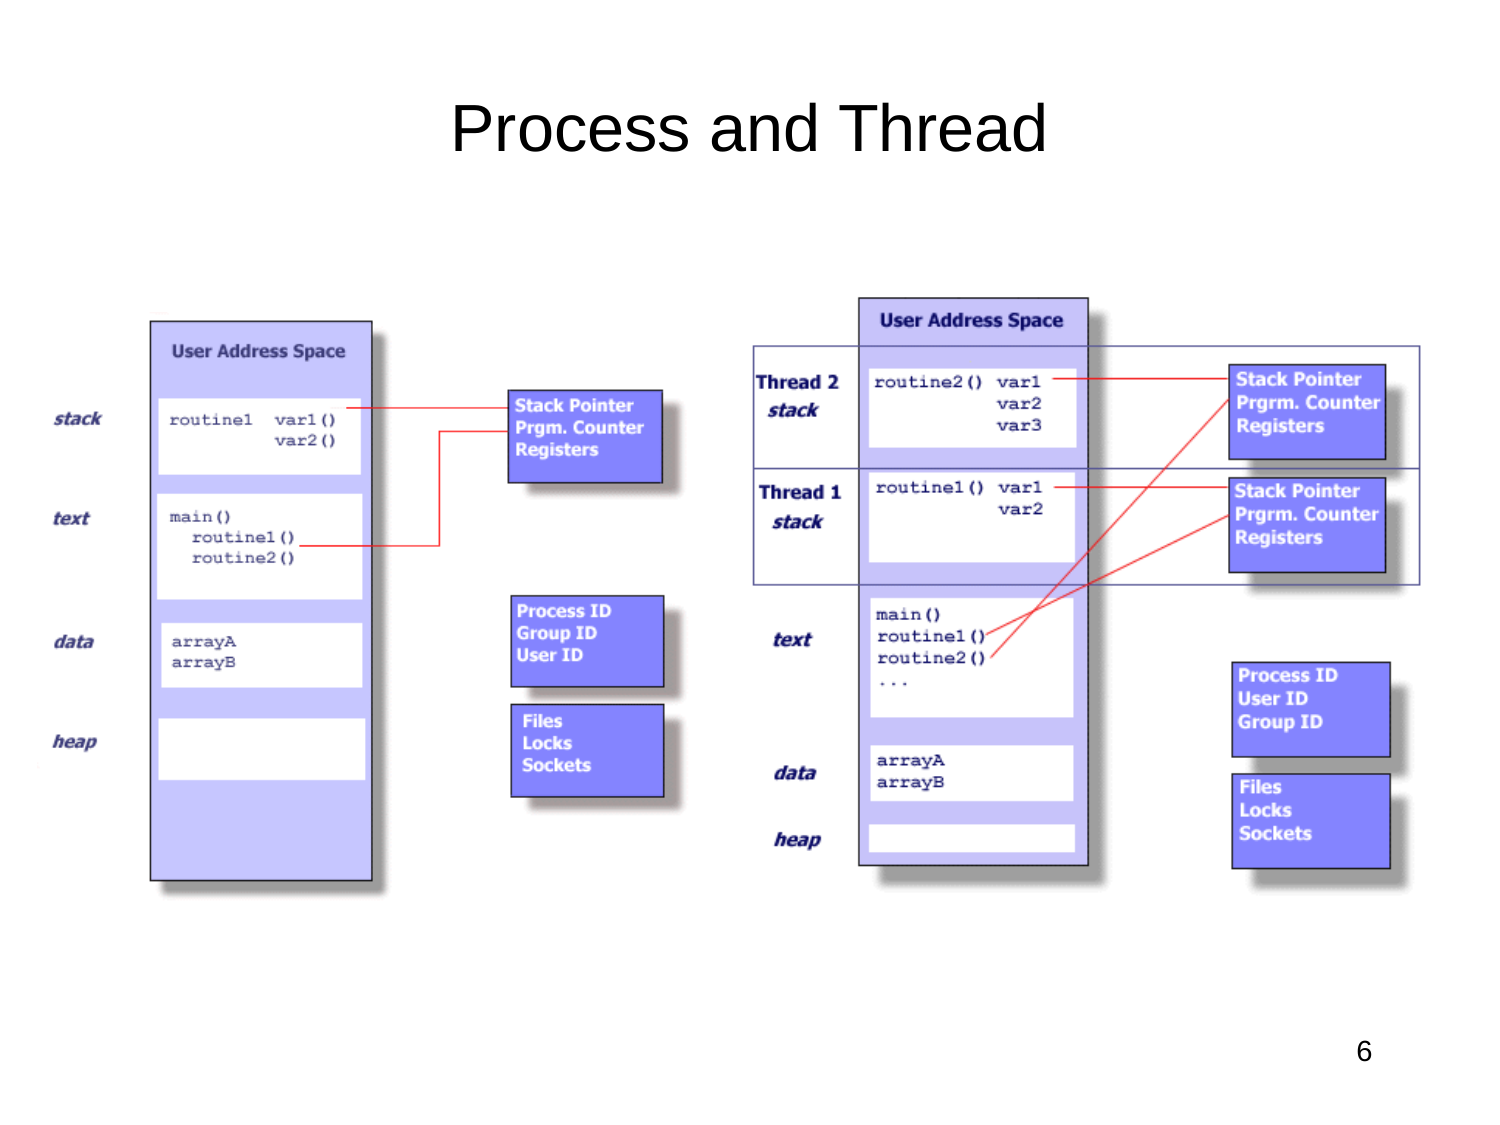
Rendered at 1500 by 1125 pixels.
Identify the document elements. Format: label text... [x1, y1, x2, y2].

picture [37, 312, 698, 908]
slide_number 6 [1074, 1024, 1388, 1101]
picture [749, 295, 1447, 913]
title Process and Thread [112, 62, 1388, 188]
